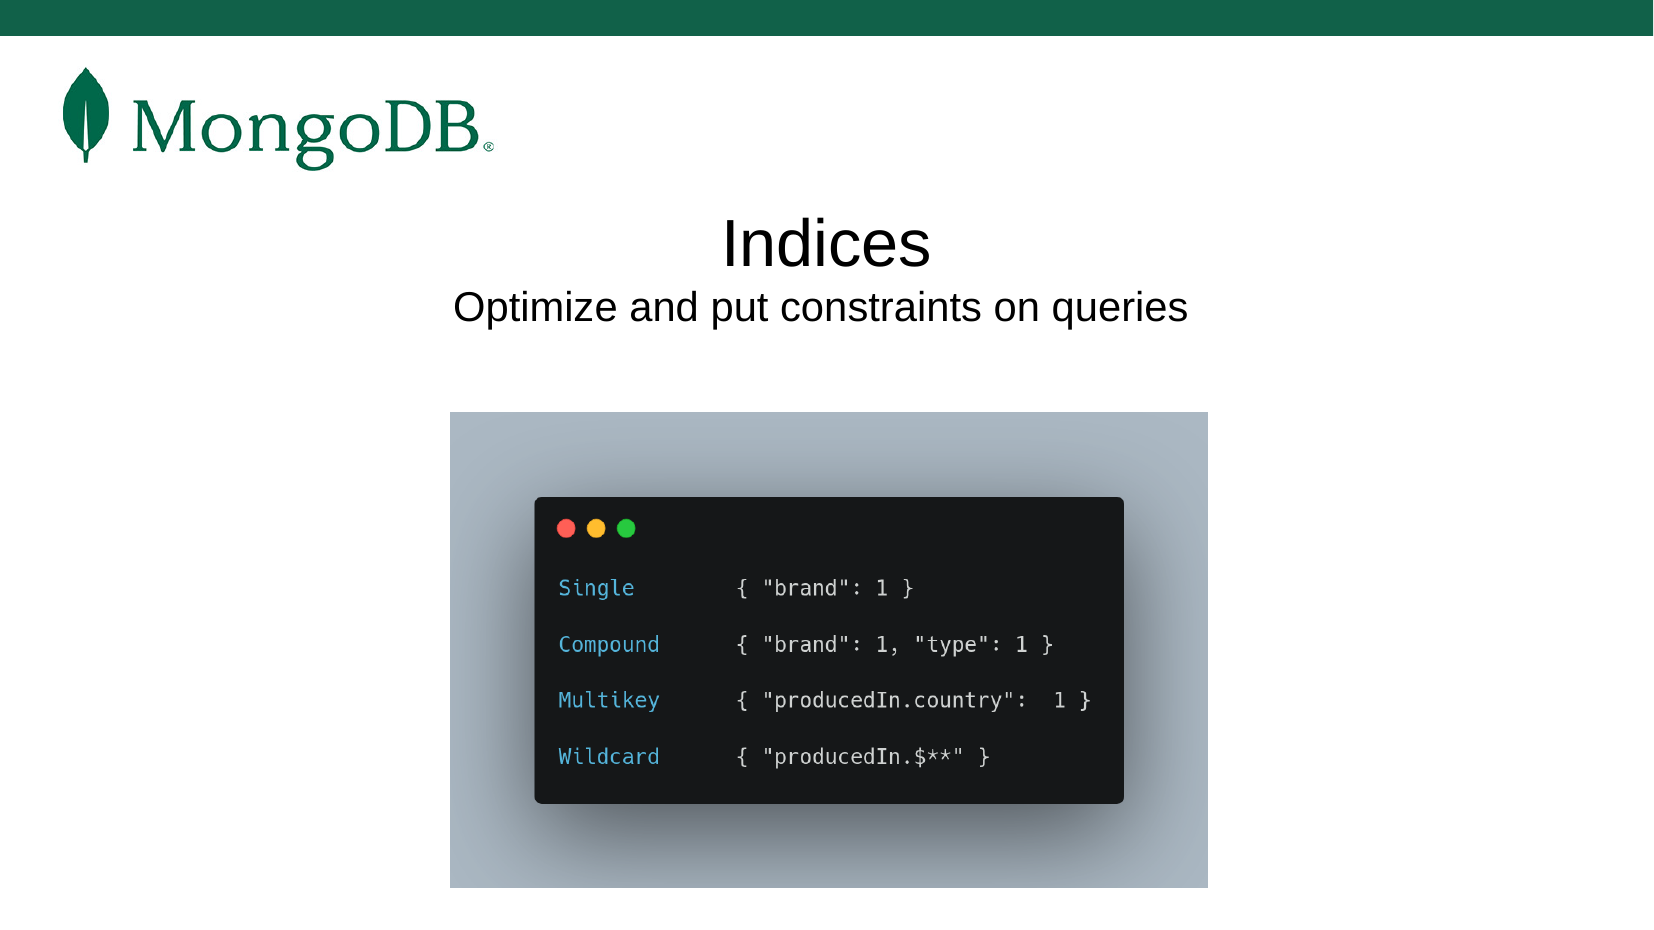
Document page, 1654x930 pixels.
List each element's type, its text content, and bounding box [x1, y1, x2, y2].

text_box Indices Optimize and put constraints on queries [83, 136, 1570, 675]
picture [0, 0, 1654, 930]
